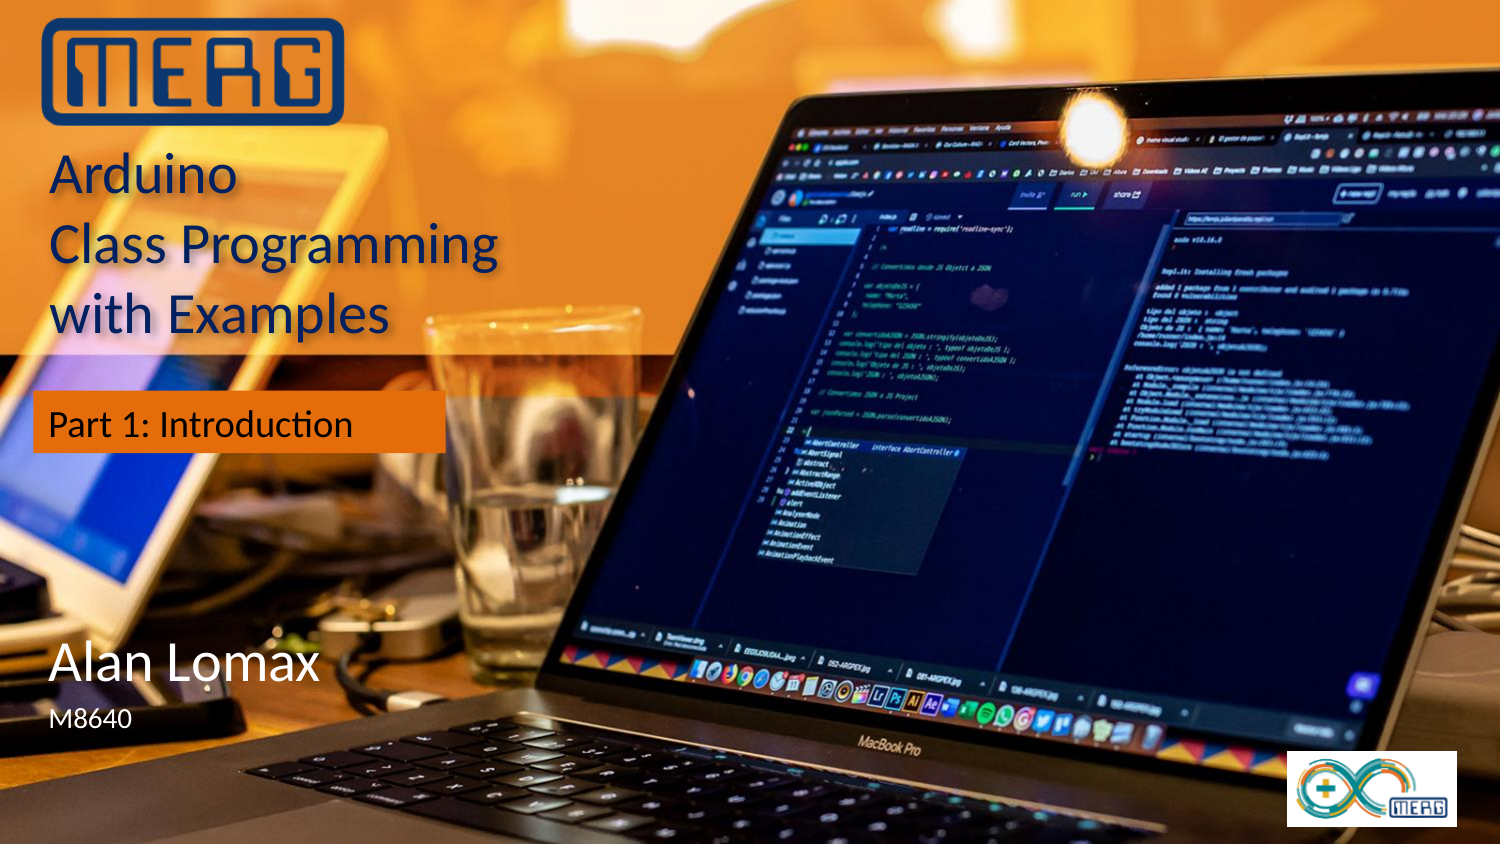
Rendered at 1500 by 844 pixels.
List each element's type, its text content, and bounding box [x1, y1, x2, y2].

text_box Alan Lomax M8640 [33, 615, 510, 804]
title Arduino Class Programming with Examples [34, 134, 1062, 347]
picture [0, 0, 1500, 844]
subtitle Part 1: Introduction [33, 390, 446, 454]
